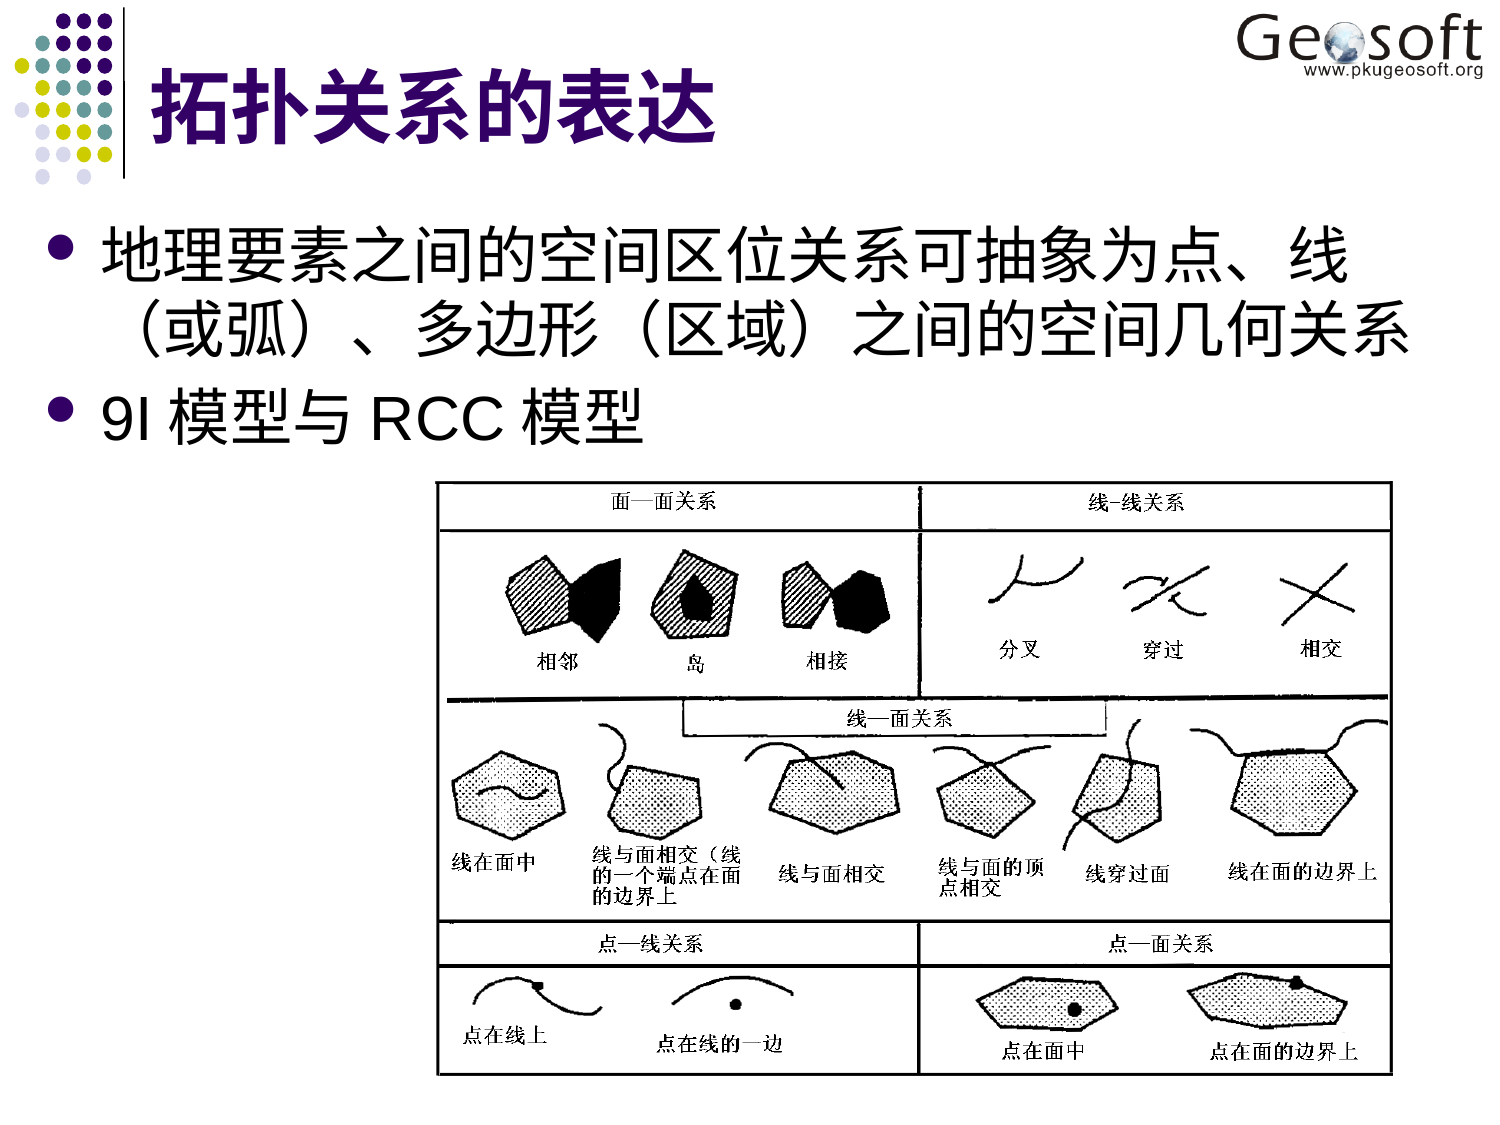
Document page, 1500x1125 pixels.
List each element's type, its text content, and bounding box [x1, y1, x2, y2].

list 地理要素之间的空间区位关系可抽象为点、线（或弧）、多边形（区域）之间的空间几何关系 9I模型与RCC模型 [29, 208, 1471, 1094]
picture [1234, 13, 1485, 79]
picture [419, 467, 1412, 1089]
title 拓扑关系的表达 [134, 20, 1400, 161]
